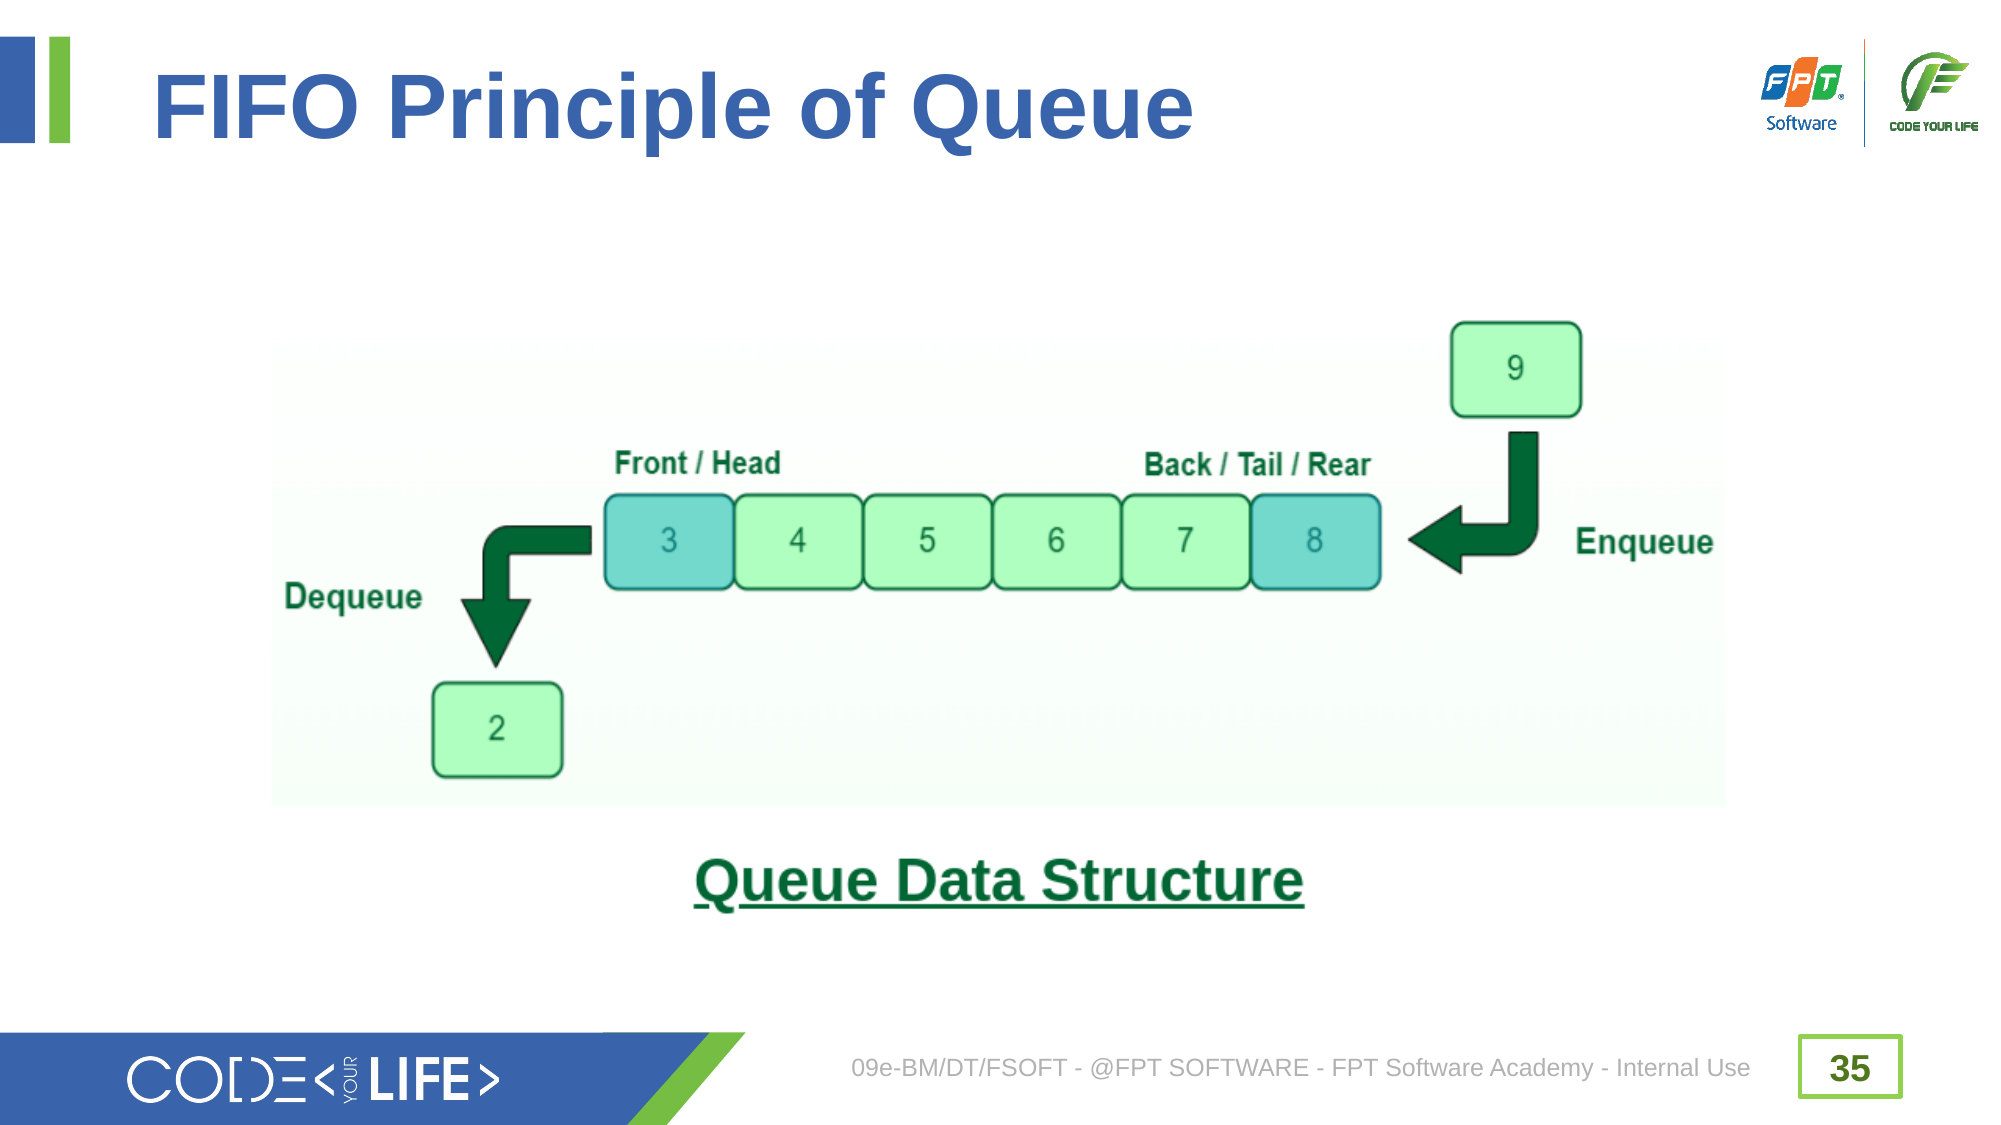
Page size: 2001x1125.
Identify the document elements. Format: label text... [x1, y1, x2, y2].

picture [1741, 28, 1994, 158]
title FIFO Principle of Queue [137, 29, 1863, 189]
footer 09e-BM/DT/FSOFT - @FPT SOFTWARE - FPT Software Academy - Internal Use [804, 1036, 1800, 1097]
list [217, 208, 1783, 992]
picture [127, 1056, 499, 1104]
slide_number 35 [1798, 1034, 1903, 1099]
